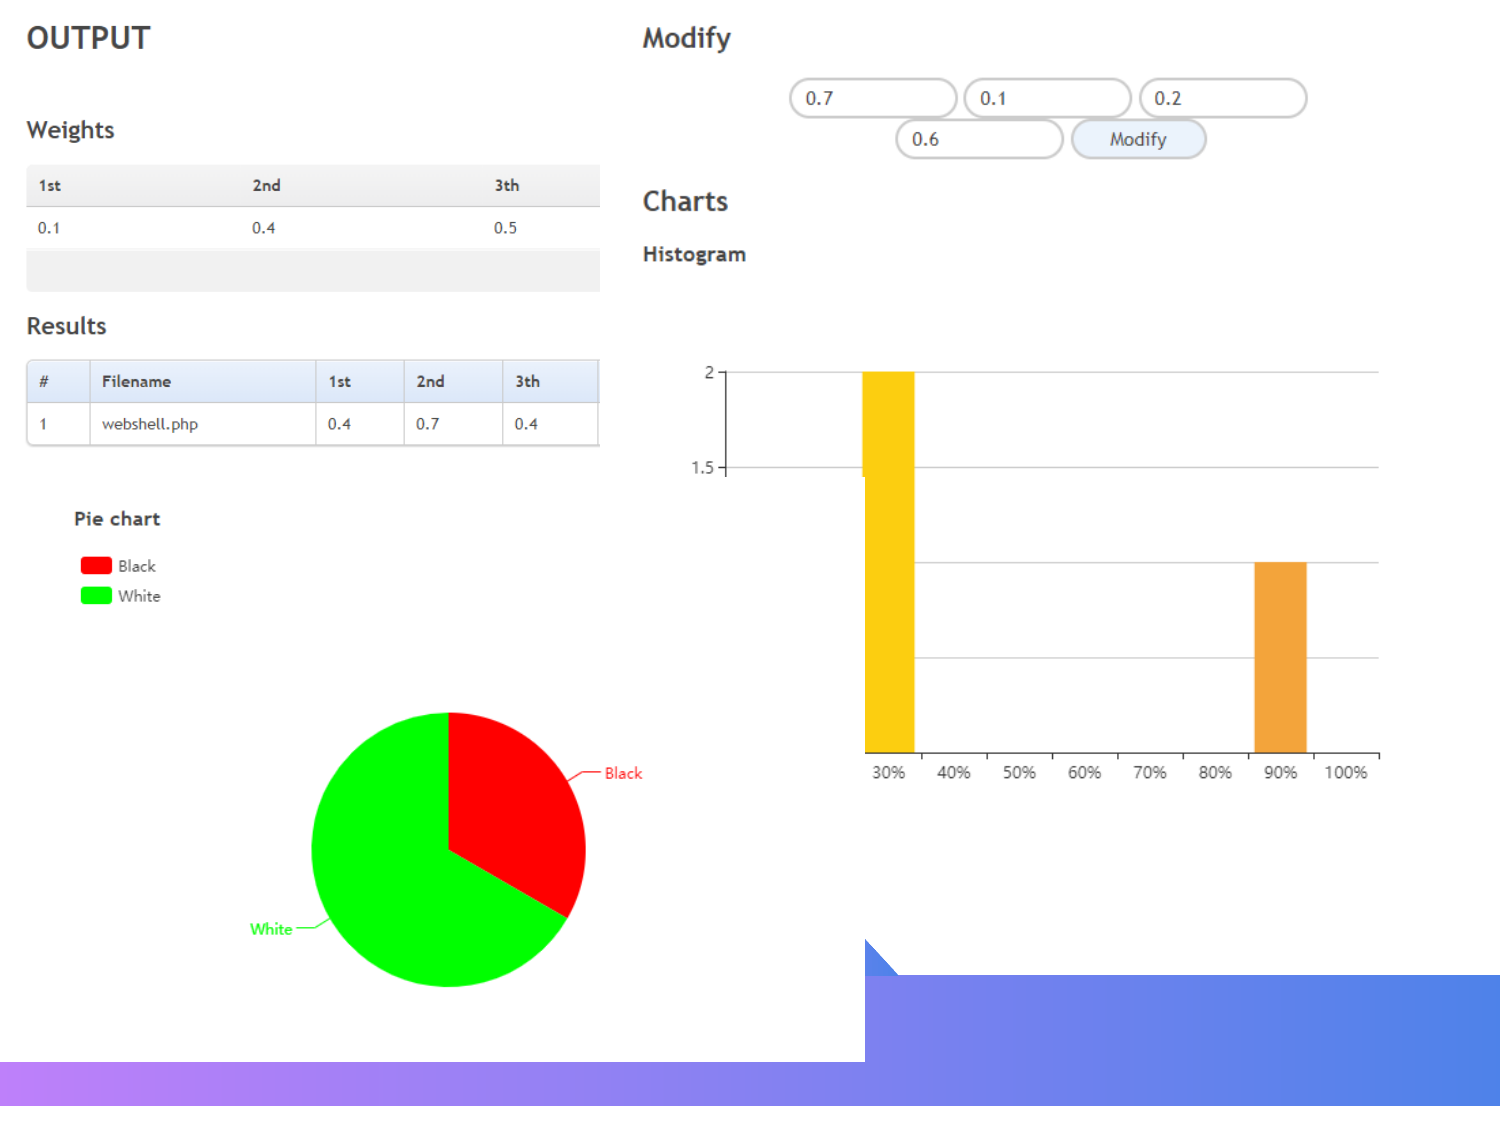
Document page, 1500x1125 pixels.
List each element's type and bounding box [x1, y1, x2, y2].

picture [0, 18, 1466, 1062]
text_box [0, 816, 1500, 1106]
